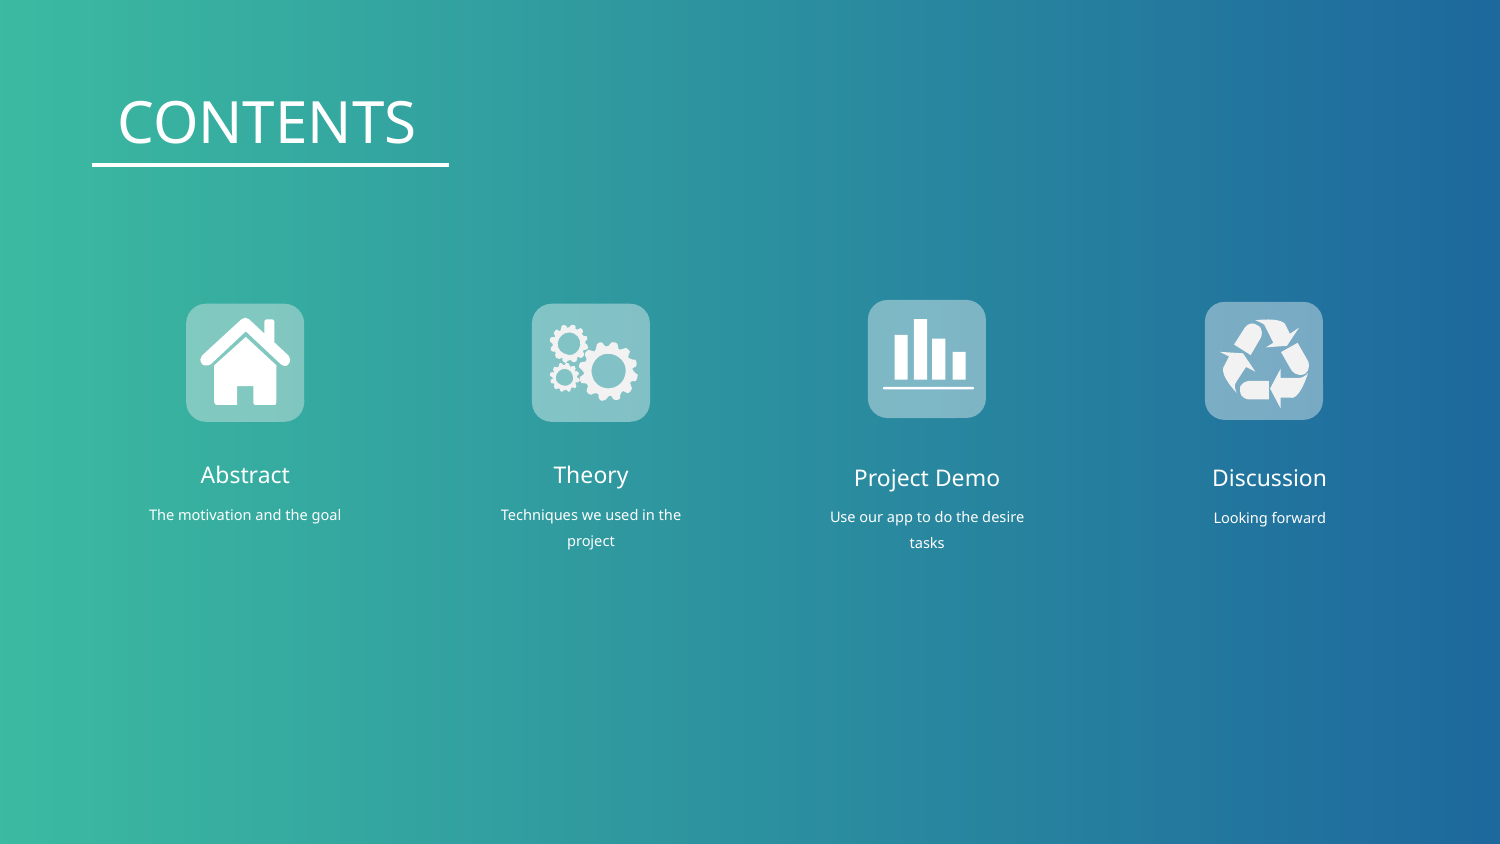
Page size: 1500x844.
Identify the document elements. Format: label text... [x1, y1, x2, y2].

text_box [1136, 459, 1404, 532]
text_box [793, 459, 1061, 531]
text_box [1204, 301, 1324, 421]
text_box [111, 457, 379, 529]
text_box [185, 303, 305, 423]
text_box CONTENTS [79, 79, 455, 162]
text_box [457, 457, 725, 529]
picture [0, 0, 1500, 844]
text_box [531, 303, 651, 423]
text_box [867, 299, 987, 419]
